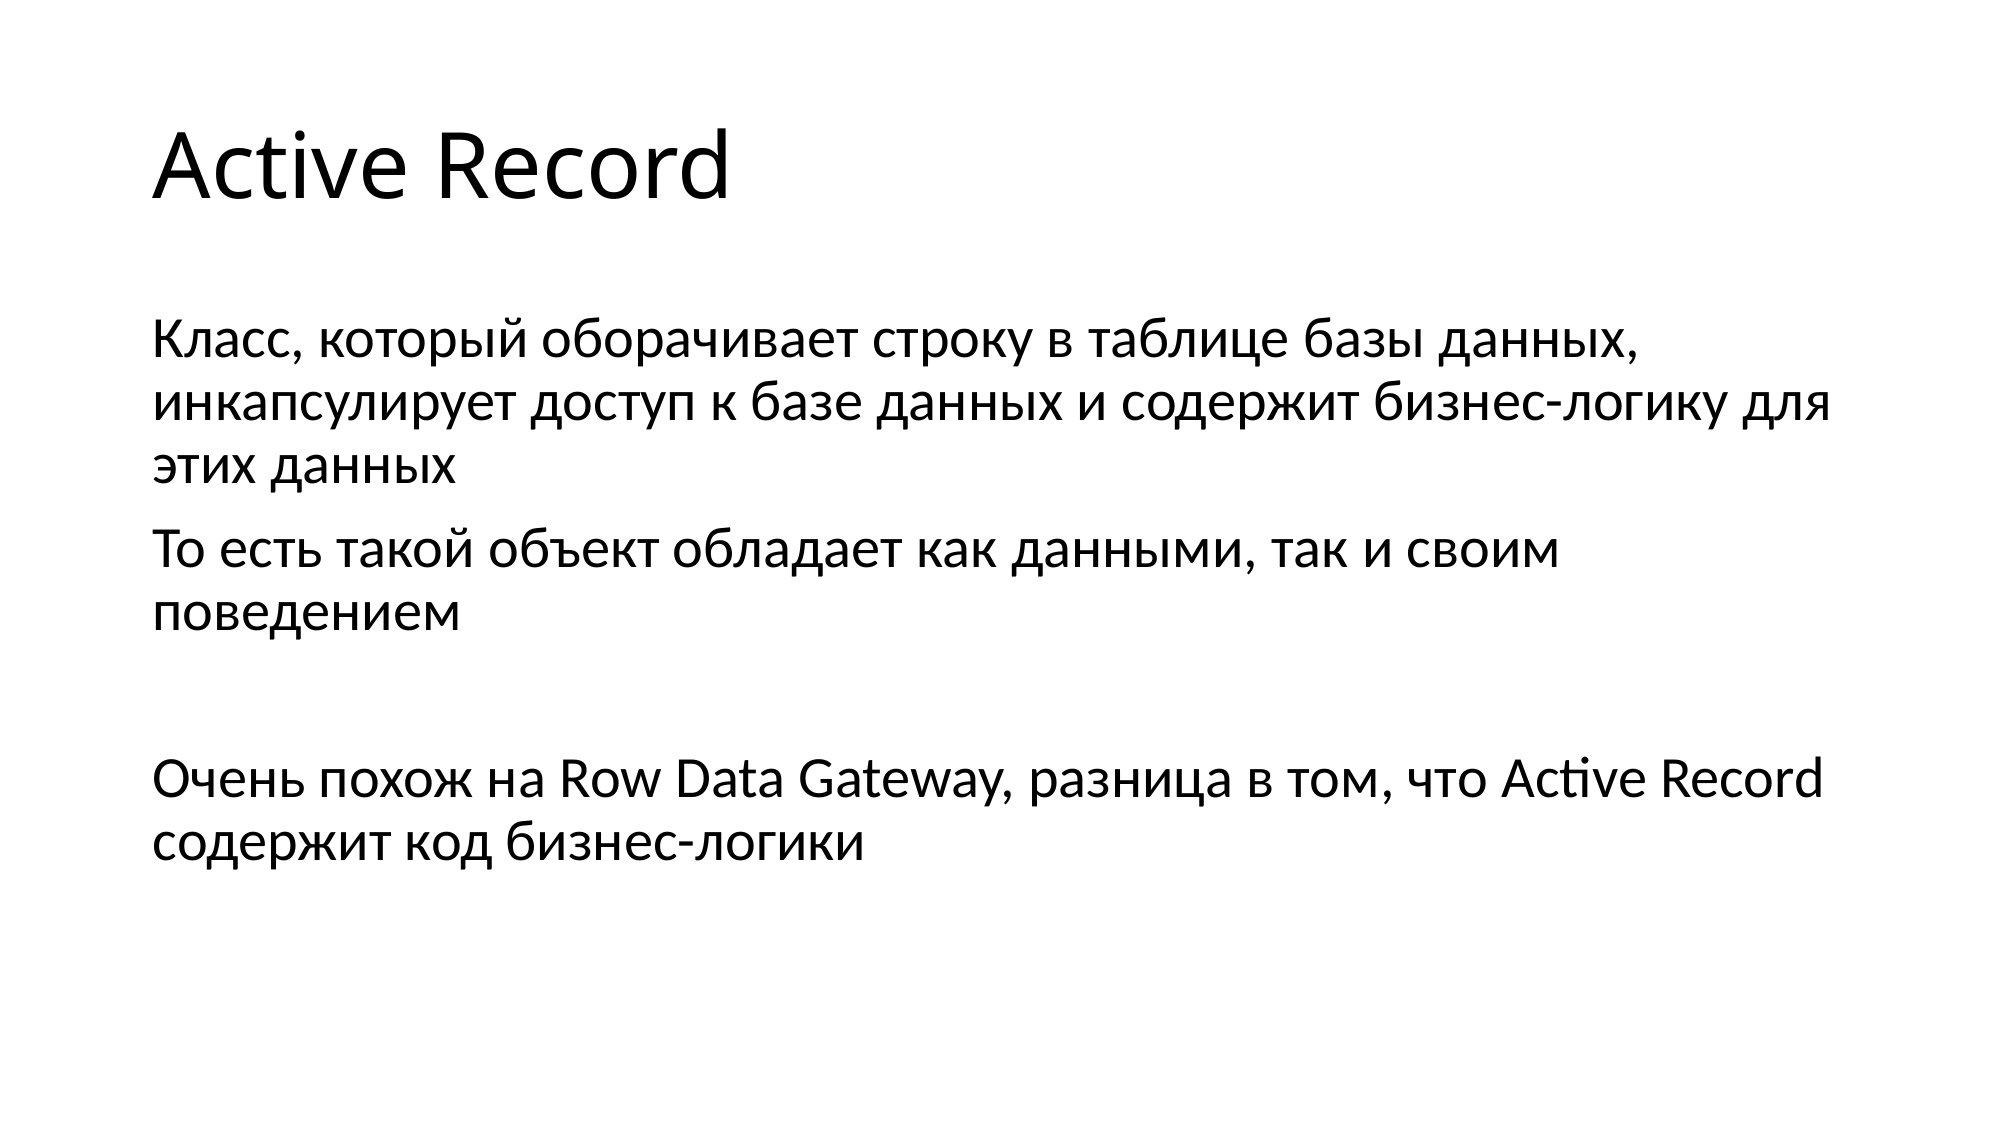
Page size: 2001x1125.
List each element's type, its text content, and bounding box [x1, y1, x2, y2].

list Класс, который оборачивает строку в таблице базы данных, инкапсулирует доступ к базе данных и содержит бизнес-логику для этих данных То есть такой объект обладает как данными, так и своим поведением Очень похож на Row Data Gateway, разница в том, что Active Record содержит код бизнес-логики [137, 299, 1863, 1014]
title Active Record [137, 59, 1863, 278]
